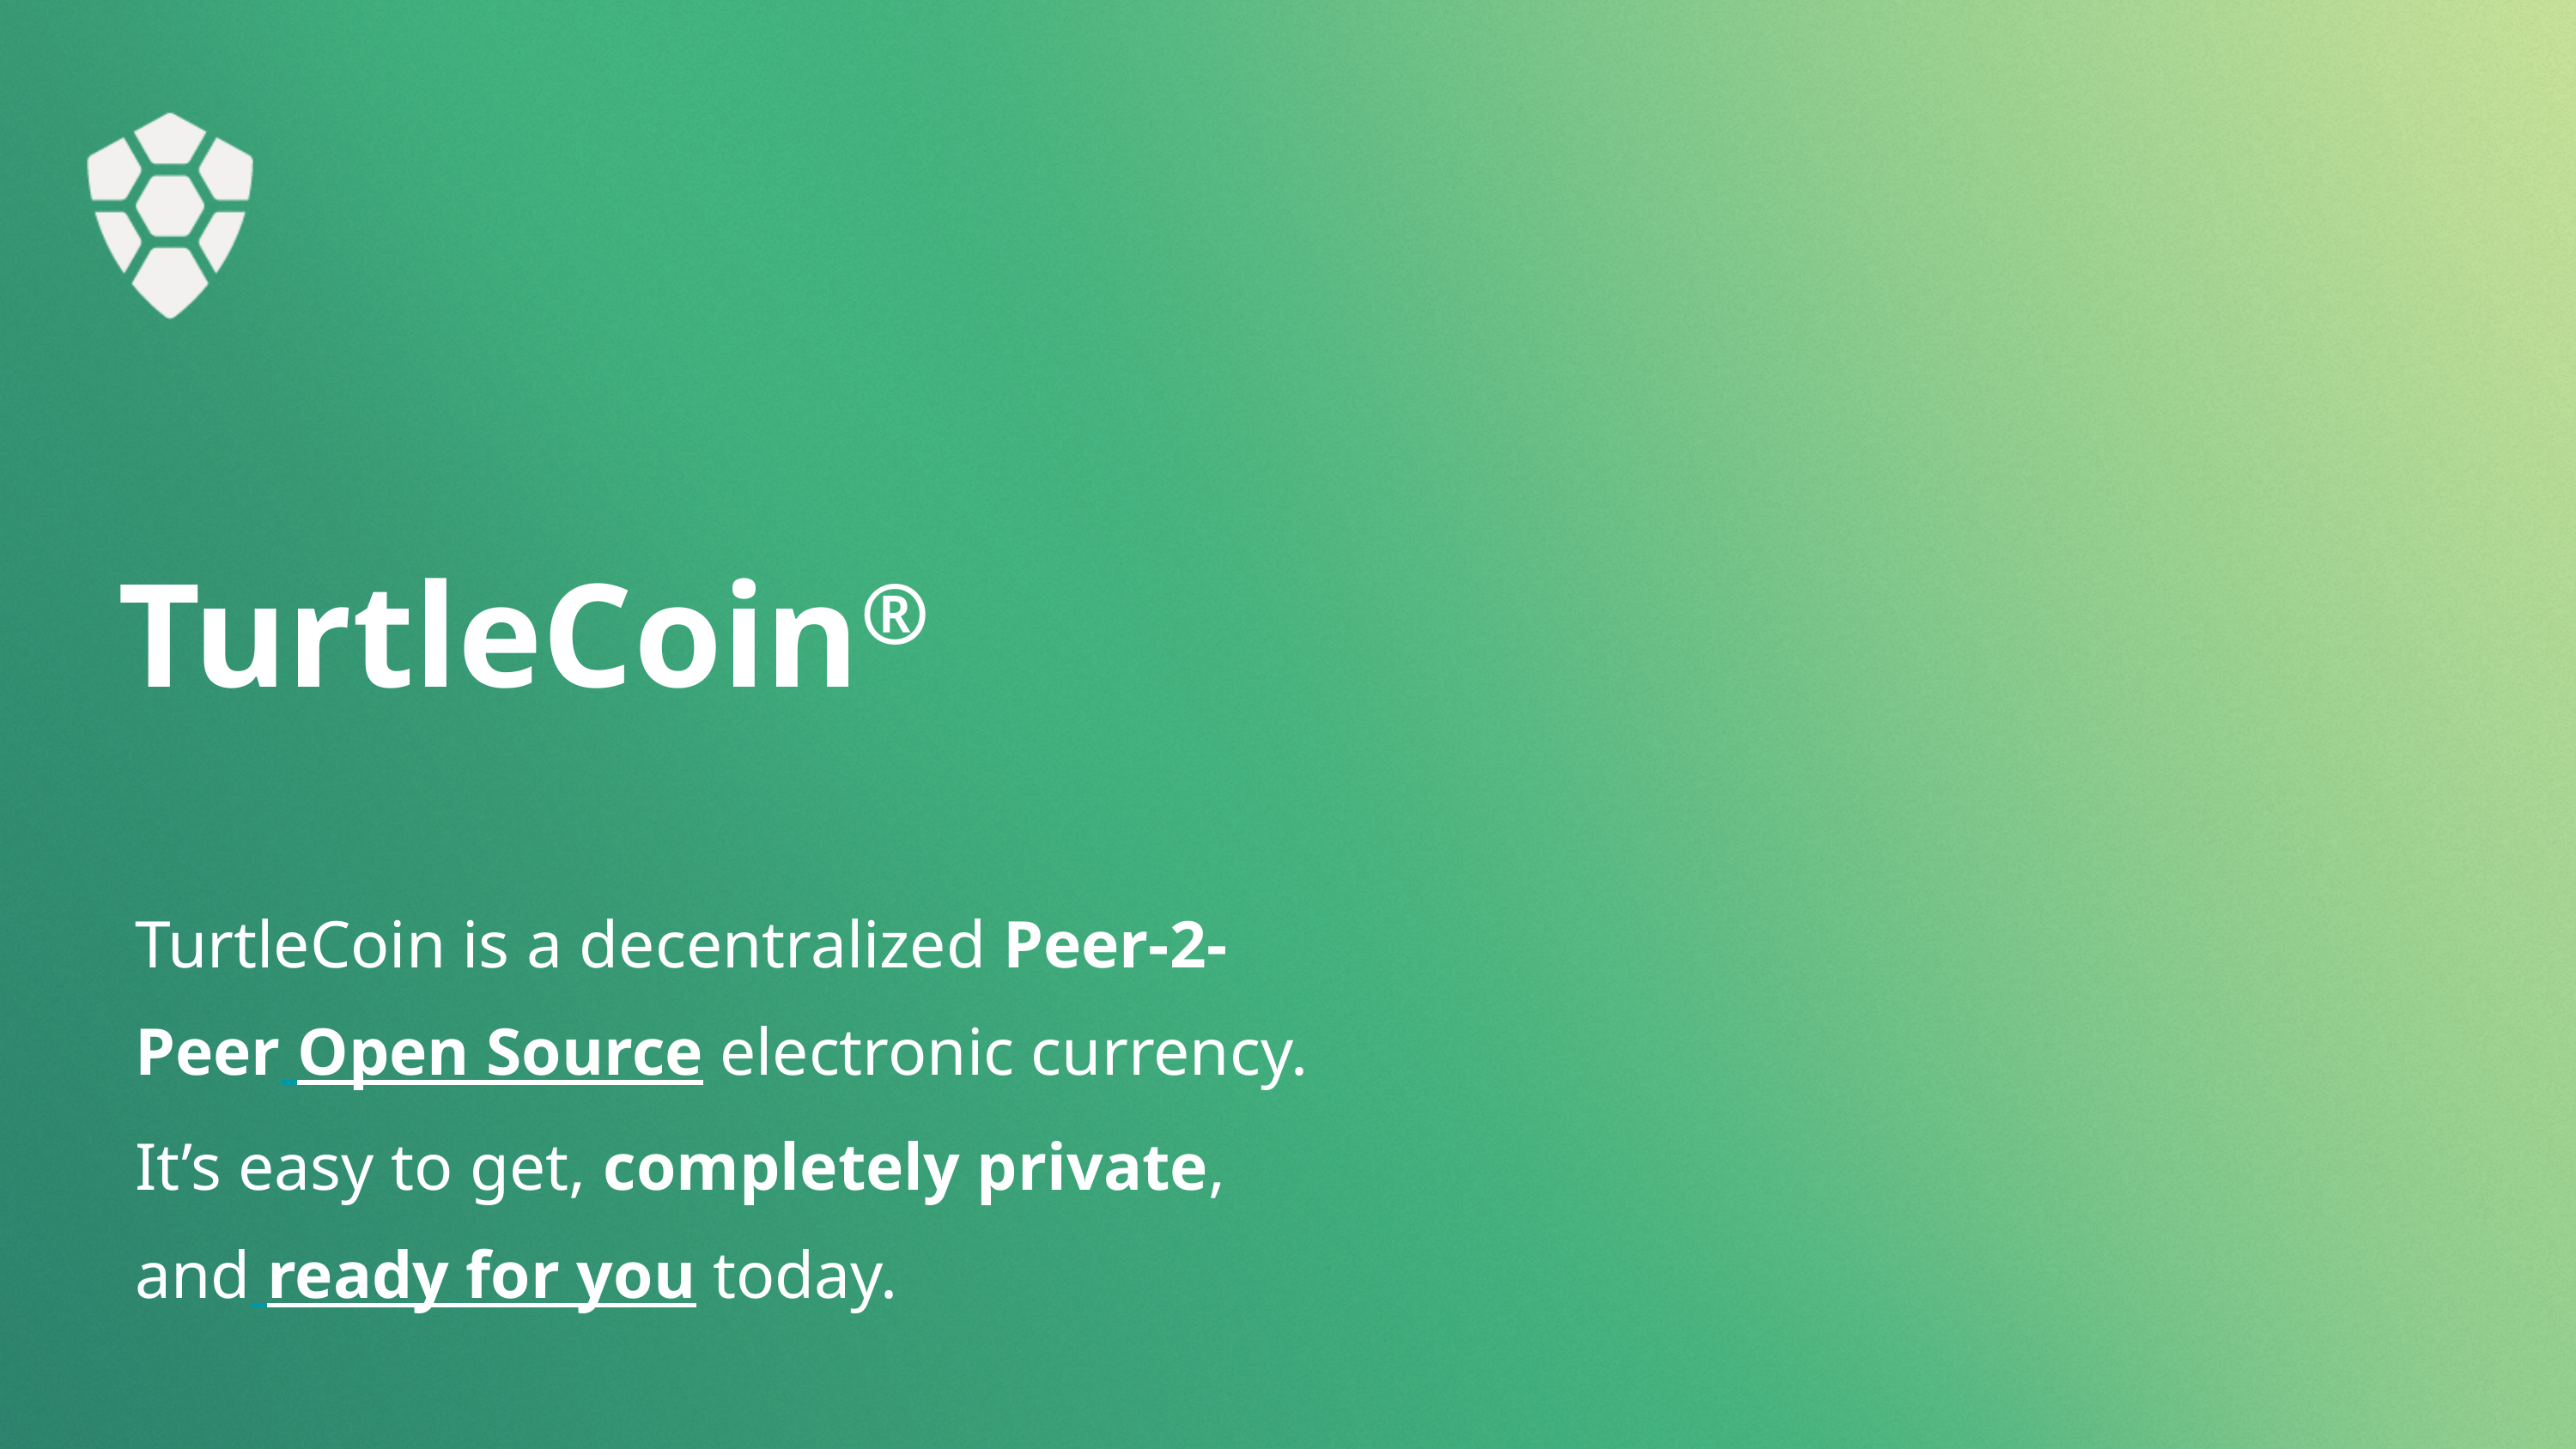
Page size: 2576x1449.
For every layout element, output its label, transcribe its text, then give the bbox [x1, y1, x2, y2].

picture [0, 0, 2576, 1449]
text_box TurtleCoin is a decentralized Peer-2-Peer Open Source electronic currency. It’s easy to get, completely private, and ready for you today. [109, 850, 1367, 1246]
text_box TurtleCoin® [92, 518, 1093, 807]
